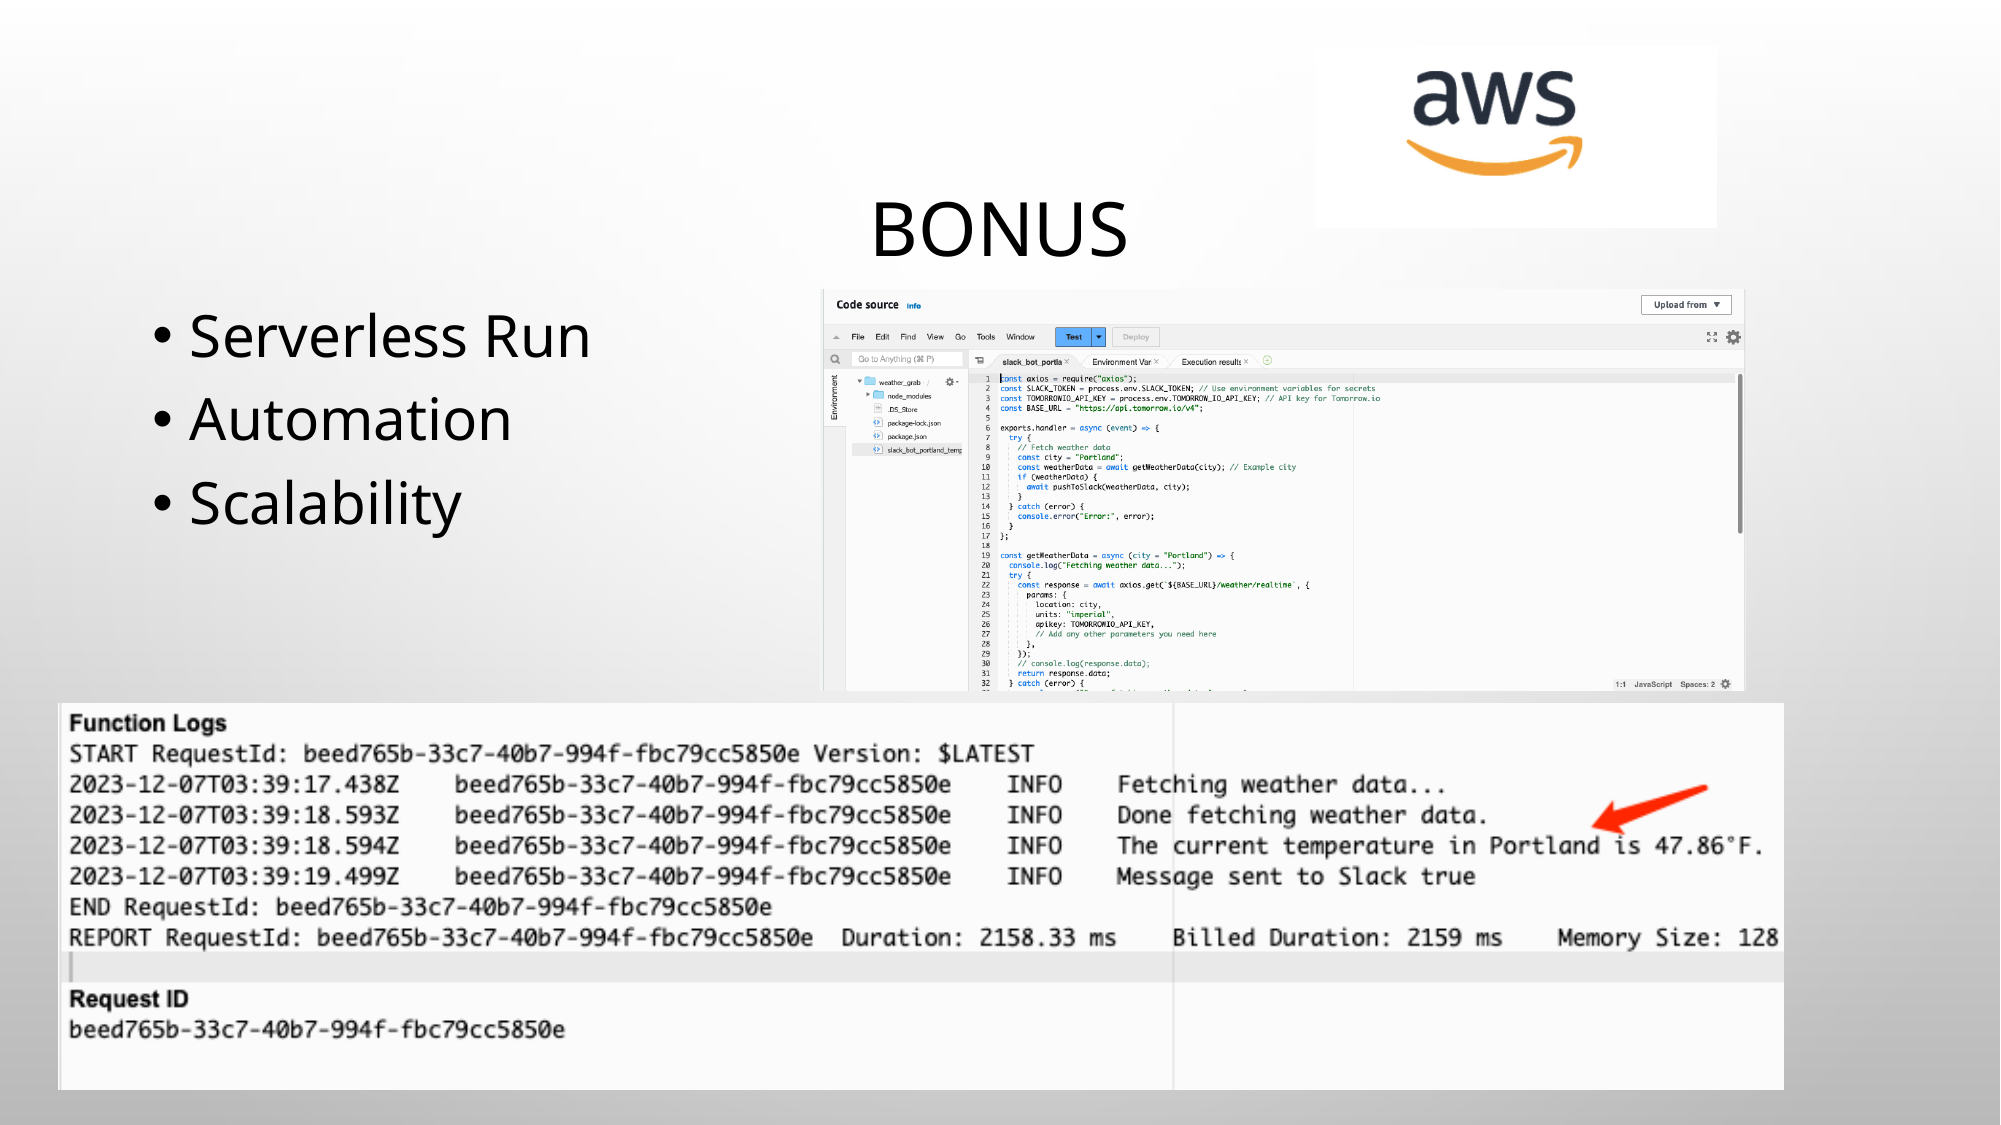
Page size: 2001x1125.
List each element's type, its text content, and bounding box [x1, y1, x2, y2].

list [57, 703, 1784, 1091]
title Bonus [149, 101, 1851, 299]
text_box Serverless Run Automation Scalability [137, 299, 829, 703]
text_box Serverless Run Automation Scalability [1738, 299, 1863, 1014]
picture [0, 0, 2000, 1125]
